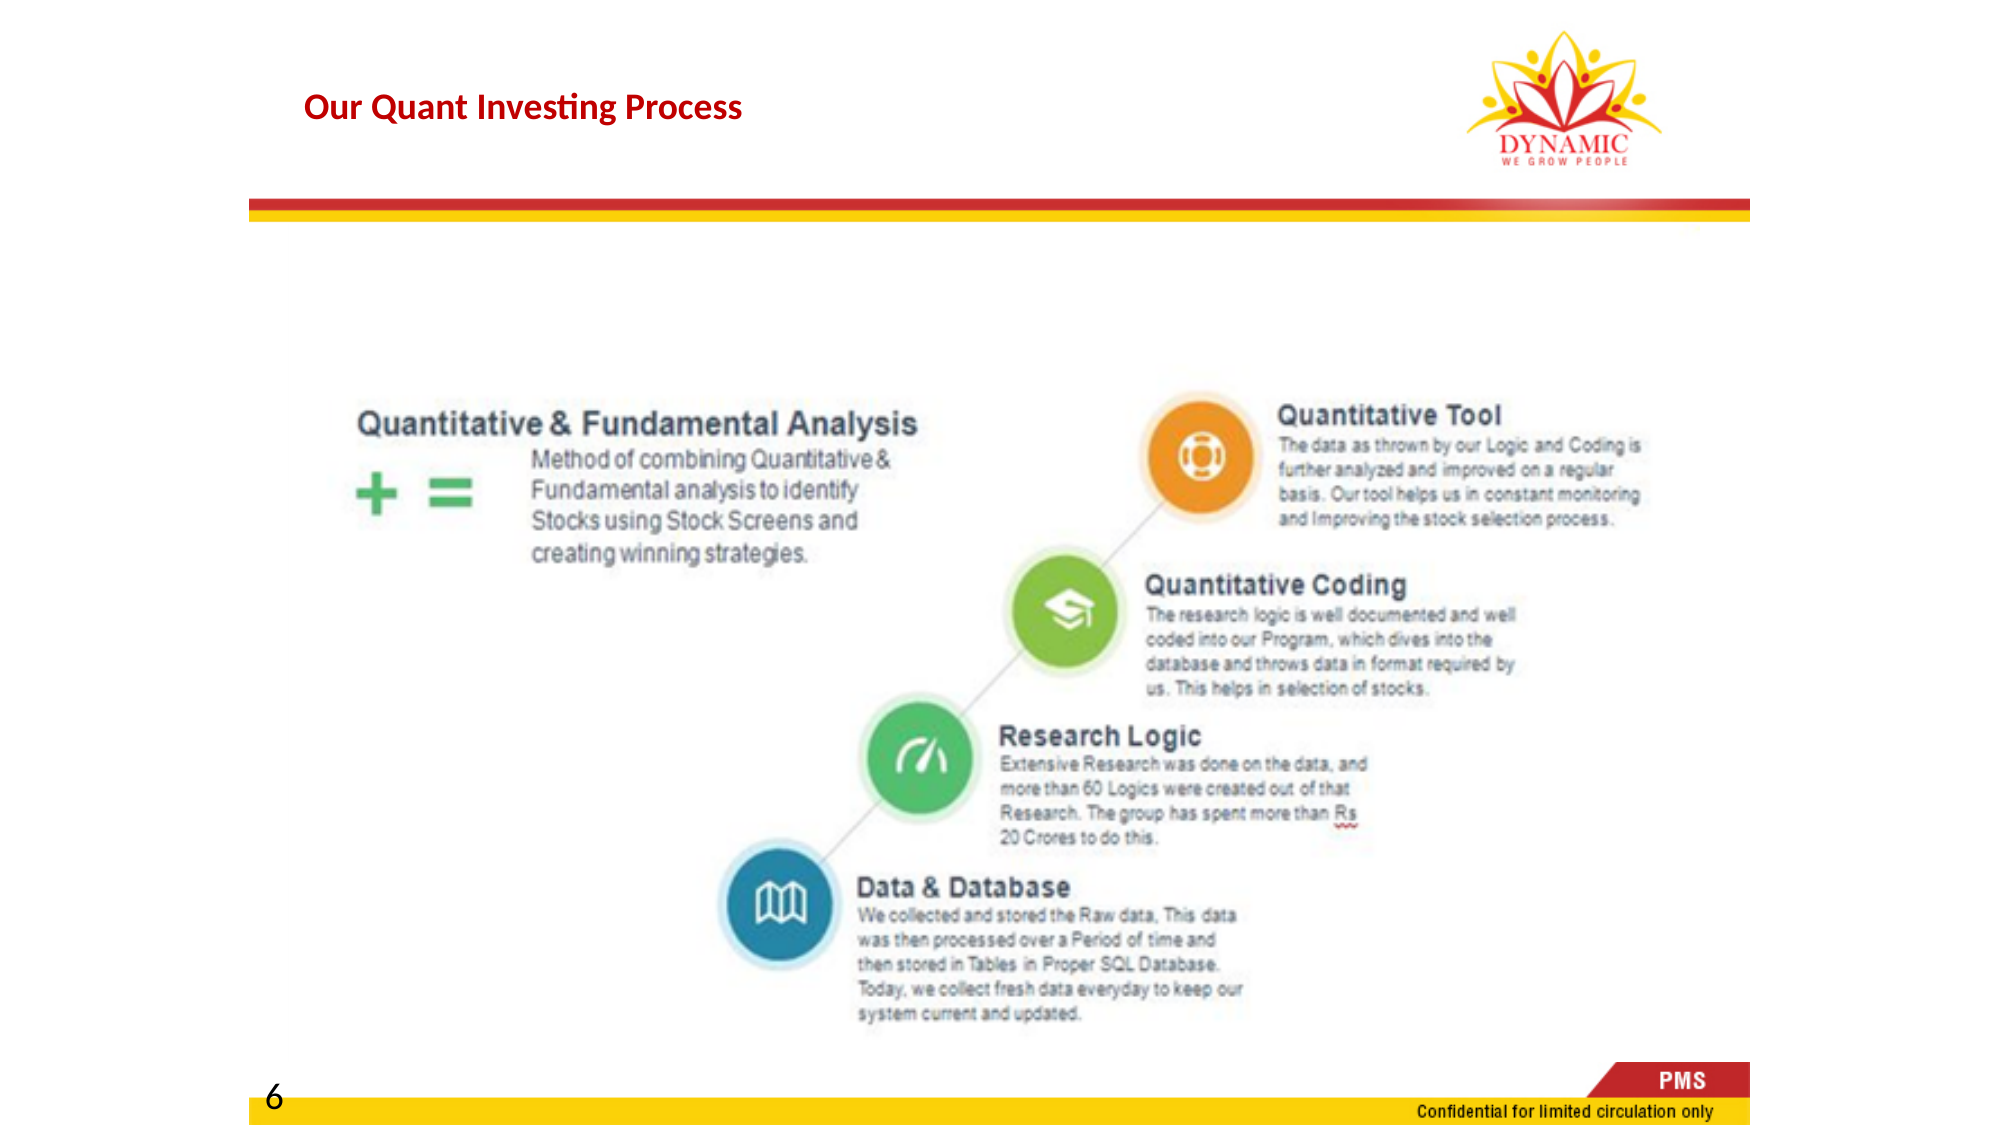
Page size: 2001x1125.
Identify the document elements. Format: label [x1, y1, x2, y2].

picture [249, 0, 1750, 1125]
